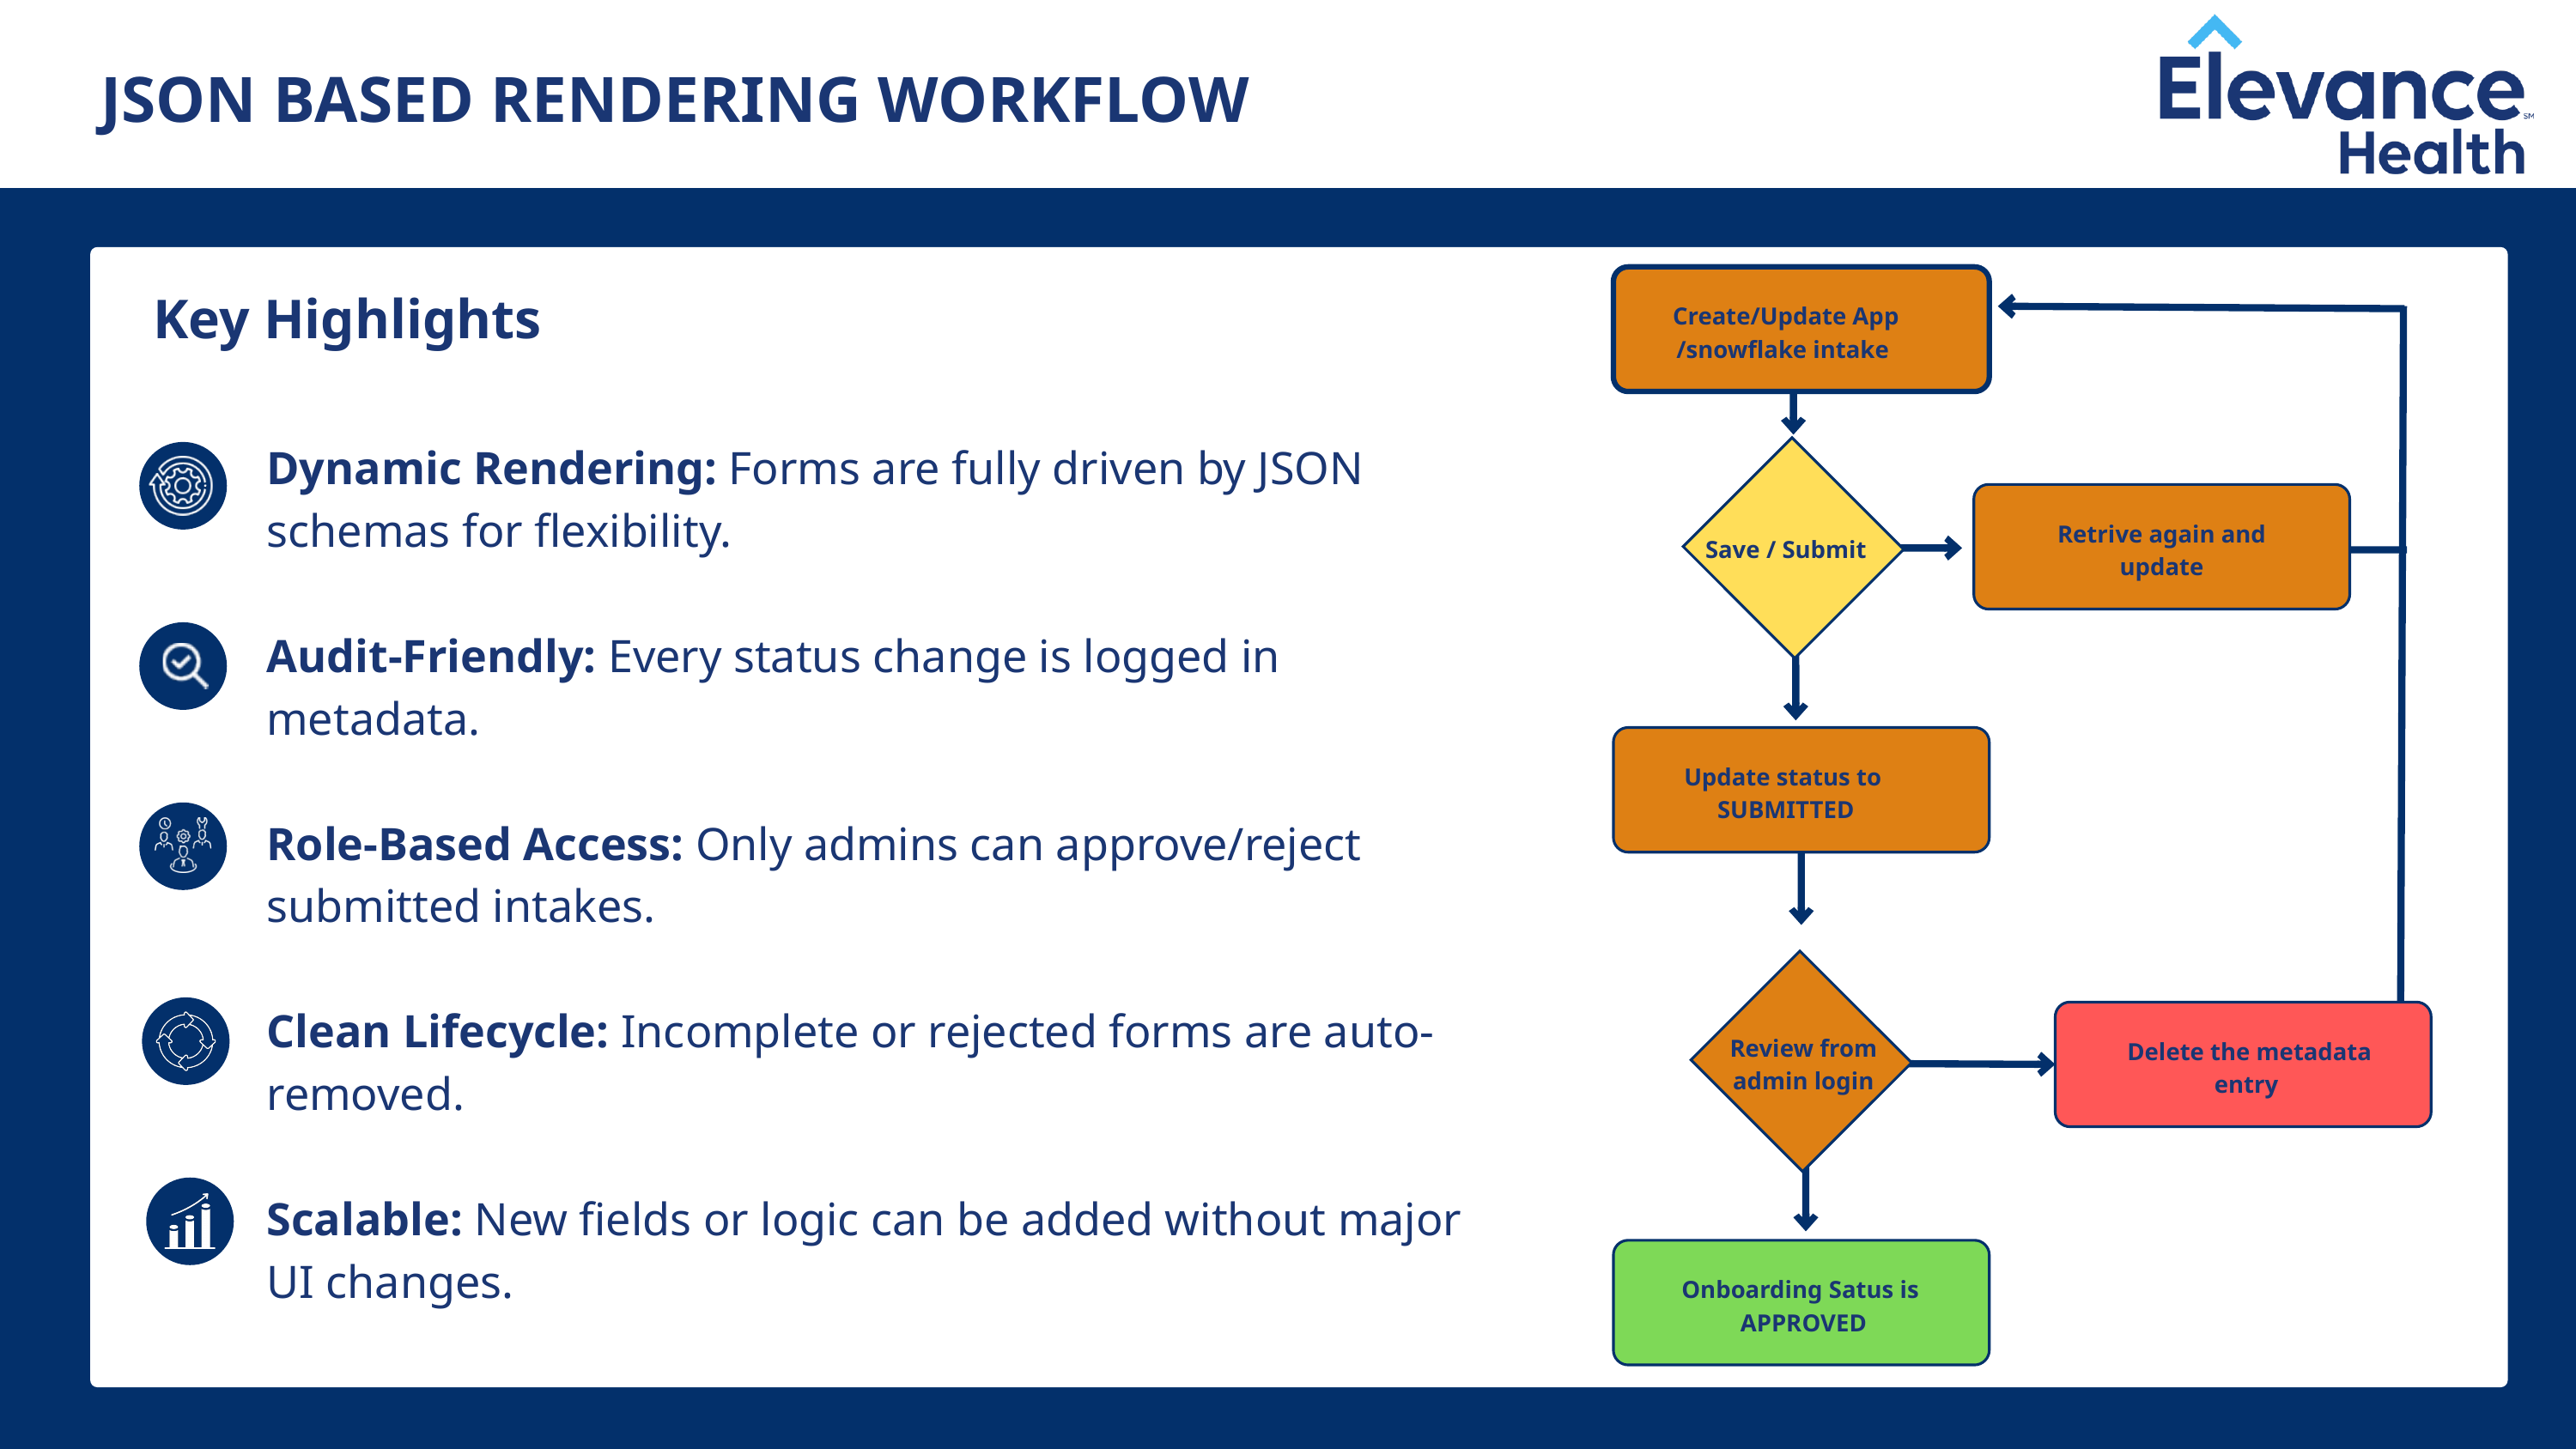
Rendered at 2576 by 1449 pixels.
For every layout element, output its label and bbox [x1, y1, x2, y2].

text_box [145, 1177, 234, 1265]
text_box [138, 802, 228, 891]
text_box [142, 997, 230, 1086]
text_box [138, 441, 228, 530]
text_box [89, 246, 2508, 1388]
text_box [0, 0, 2576, 189]
text_box [1613, 266, 2432, 1366]
text_box [138, 621, 228, 711]
